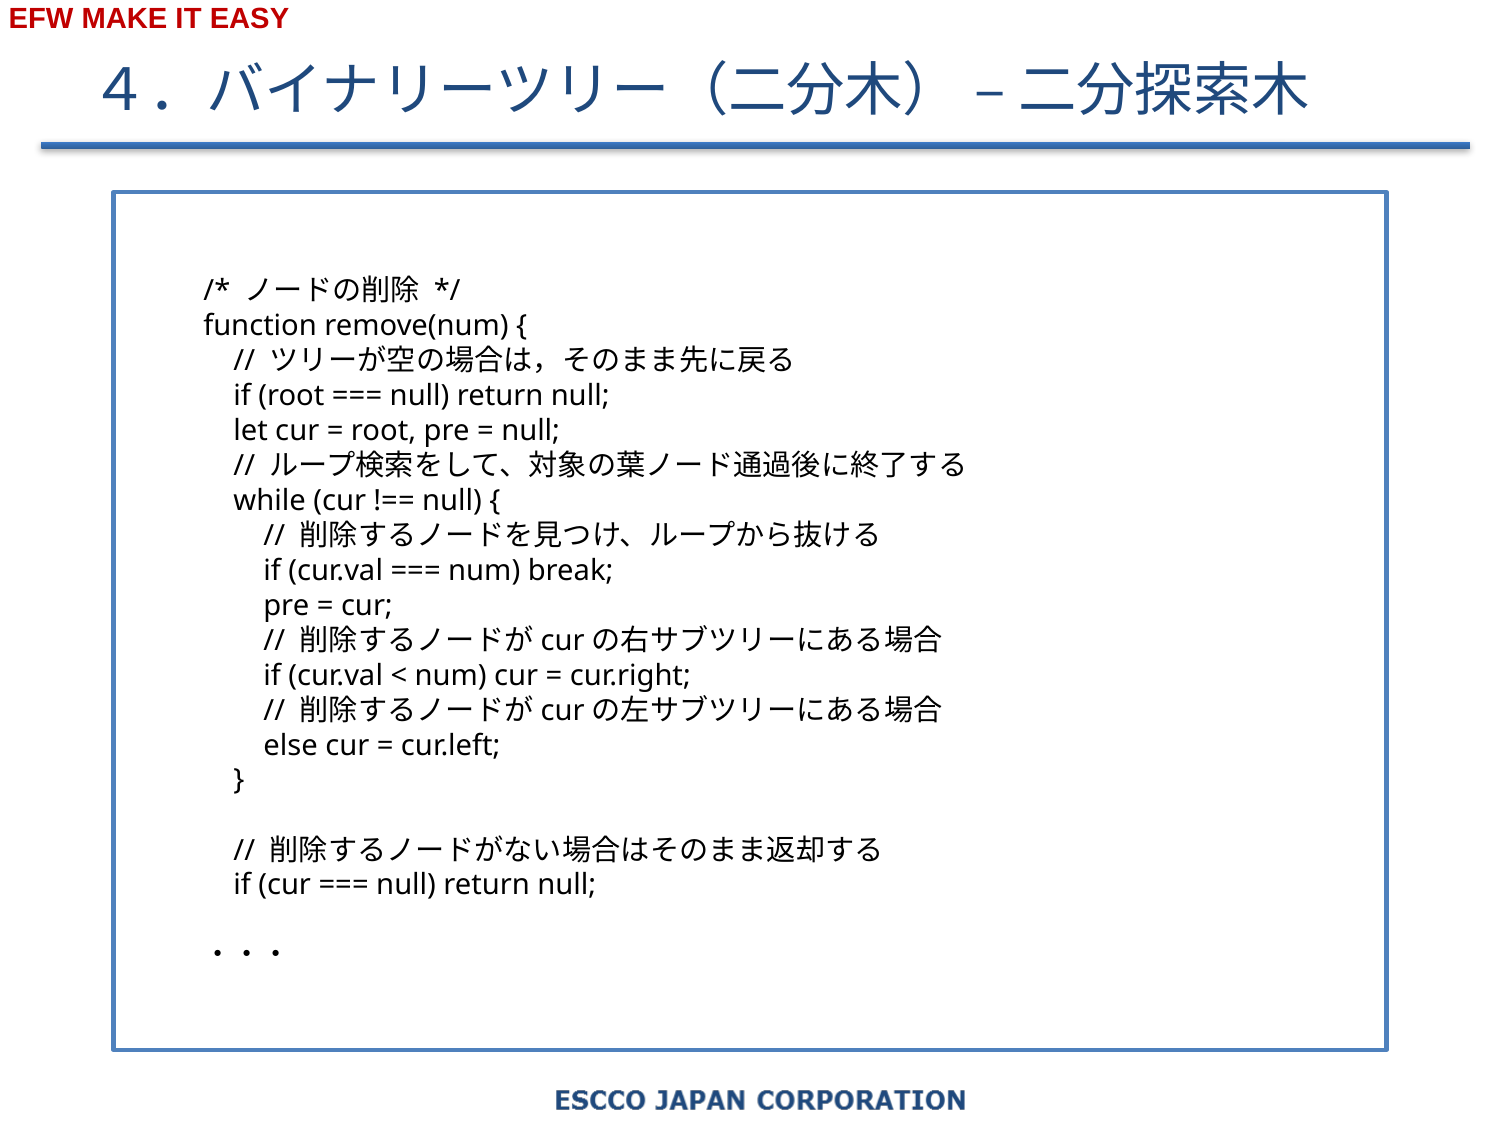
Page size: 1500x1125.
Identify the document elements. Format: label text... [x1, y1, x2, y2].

text_box /* ノードの削除 */ function remove(num) { // ツリーが空の場合は，そのまま先に戻る if (root === null) return null; let cur = root, pre = null; // ループ検索をして、対象の葉ノード通過後に終了する while (cur !== null) { // 削除するノードを見つけ、ループから抜ける if (cur.val === num) break; pre = cur; // 削除するノードがcurの右サブツリーにある場合 if (cur.val < num) cur = cur.right; // 削除するノードがcurの左サブツリーにある場合 else cur = cur.left; } // 削除するノードがない場合はそのまま返却する if (cur === null) return null; ・・・ [111, 190, 1389, 1052]
picture [523, 1069, 999, 1125]
title ４．バイナリーツリー（二分木） – 二分探索木 [75, 45, 1425, 138]
